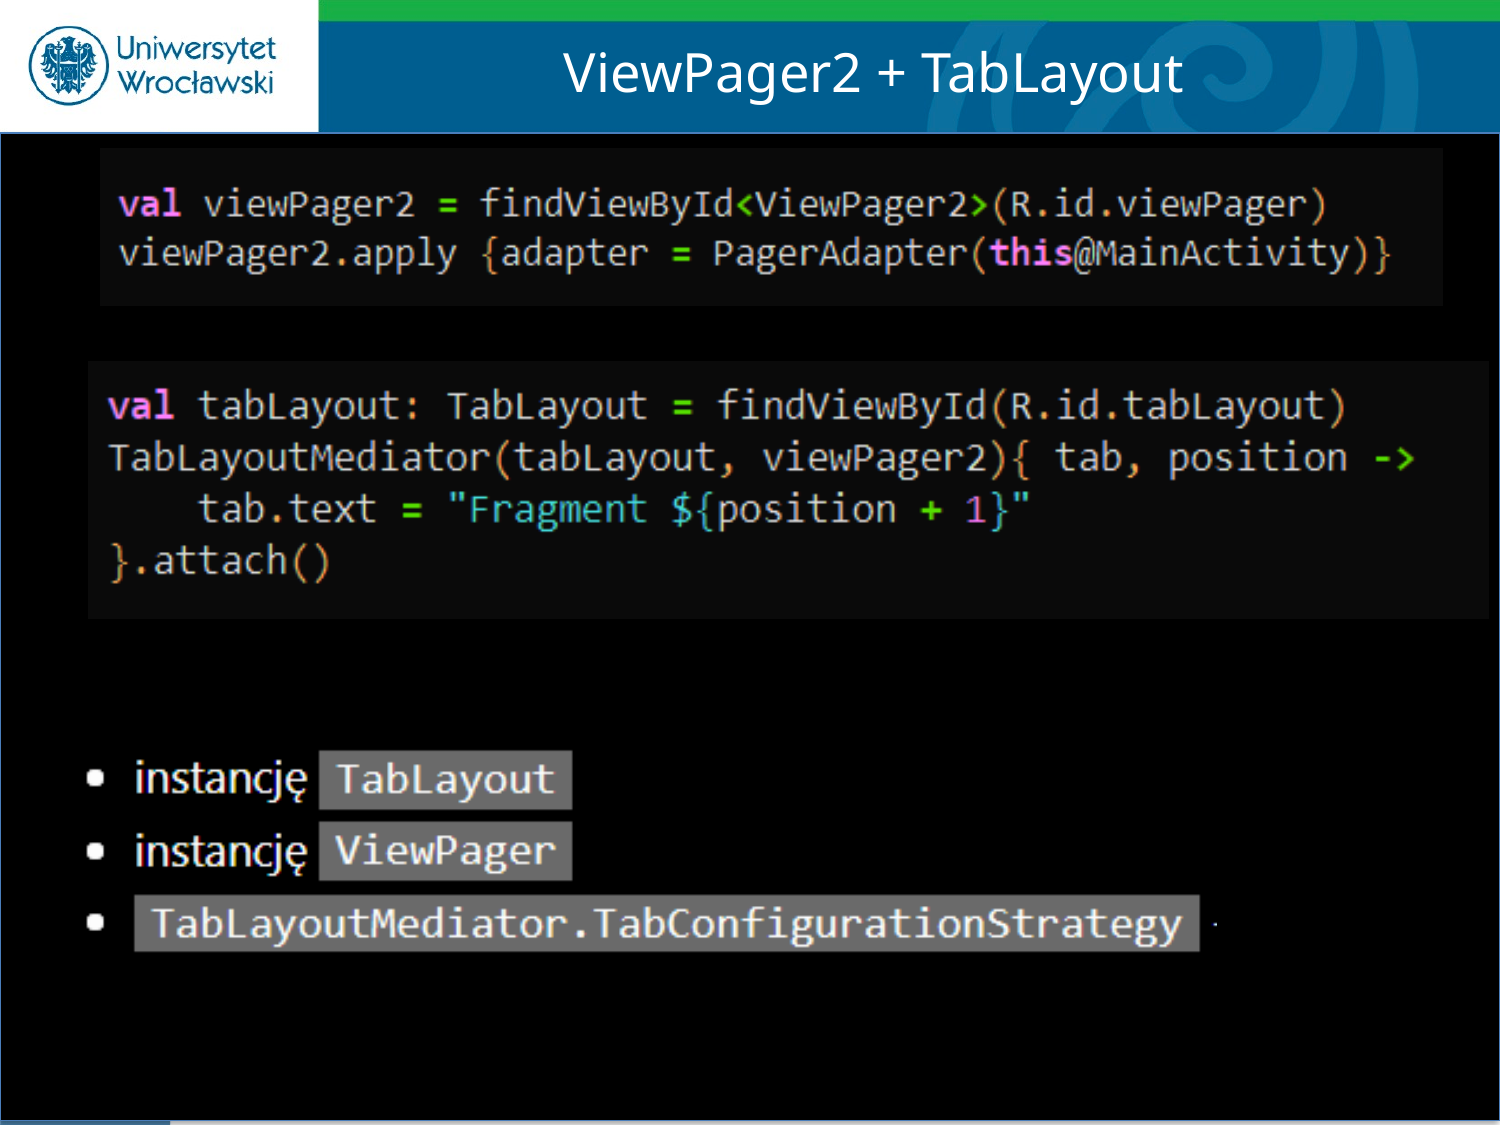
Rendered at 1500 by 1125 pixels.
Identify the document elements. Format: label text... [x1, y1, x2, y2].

picture [88, 361, 1490, 620]
text_box ViewPager2 + TabLayout [324, 30, 1424, 111]
picture [100, 148, 1443, 306]
picture [0, 1121, 1500, 1125]
picture [64, 736, 1217, 977]
text_box [0, 132, 1500, 1121]
picture [0, 0, 1500, 132]
